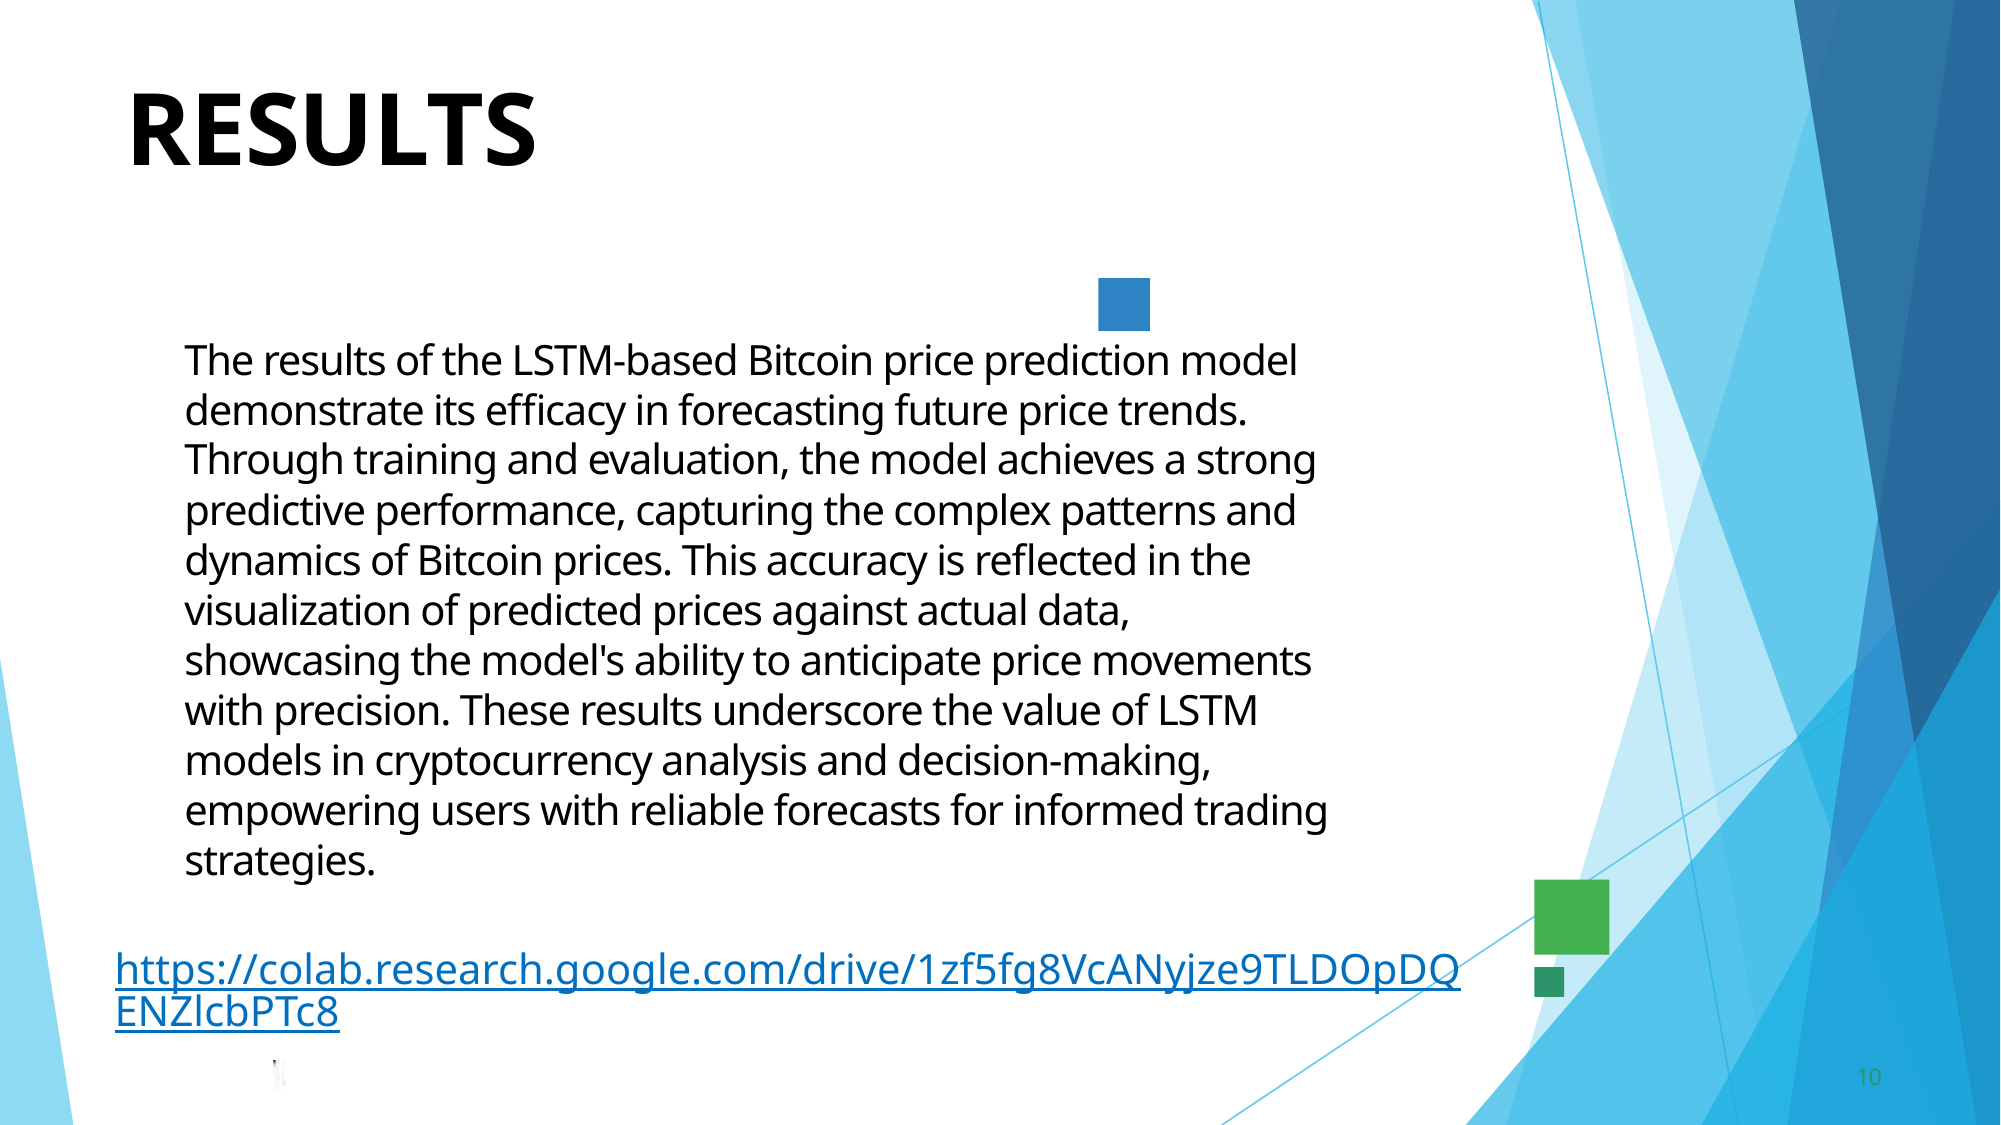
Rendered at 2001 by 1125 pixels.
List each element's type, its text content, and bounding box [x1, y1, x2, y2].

picture [273, 1060, 287, 1091]
slide_number 10 [1849, 1061, 1890, 1125]
text_box [1534, 879, 1610, 955]
text_box The results of the LSTM-based Bitcoin price prediction model demonstrate its efficacy in forecasting future price trends. Through training and evaluation, the model achieves a strong predictive performance, capturing the complex patterns and dynamics of Bitcoin prices. This accuracy is reflected in the visualization of predicted prices against actual data, showcasing the model's ability to anticipate price movements with precision. These results underscore the value of LSTM models in cryptocurrency analysis and decision-making, empowering users with reliable forecasts for informed trading strategies. [149, 331, 1338, 884]
title RESULTS [91, 63, 1694, 254]
text_box [1098, 278, 1150, 331]
text_box [1534, 967, 1565, 997]
text_box https://colab.research.google.com/drive/1zf5fg8VcANyjze9TLDOpDQENZlcbPTc8 [112, 940, 1463, 1001]
